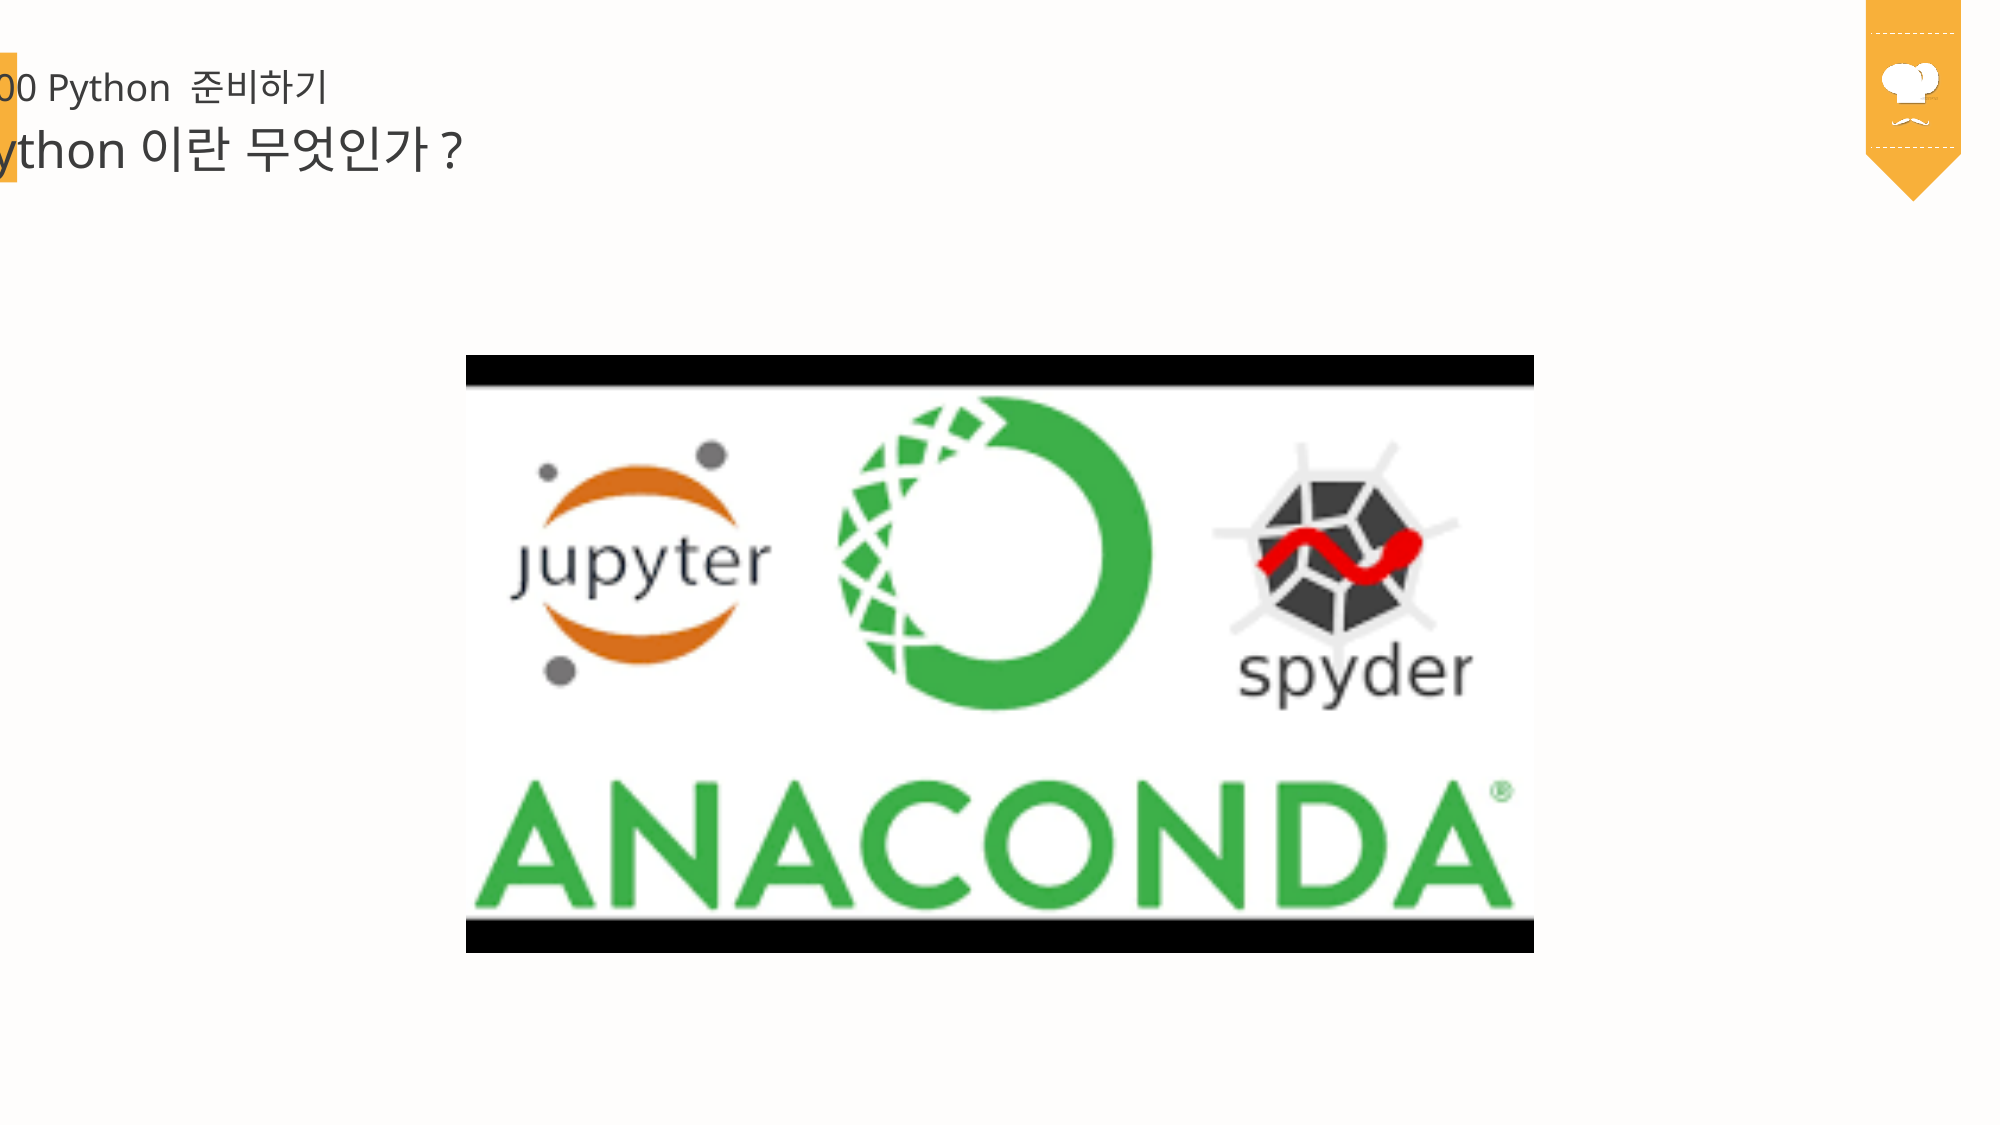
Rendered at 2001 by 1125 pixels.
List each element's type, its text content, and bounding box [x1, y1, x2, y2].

text_box Python이란 무엇인가? [0, 110, 479, 186]
text_box 00 Python 준비하기 [0, 56, 344, 110]
picture [466, 355, 1534, 953]
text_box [1865, 0, 1961, 202]
text_box [0, 52, 18, 56]
